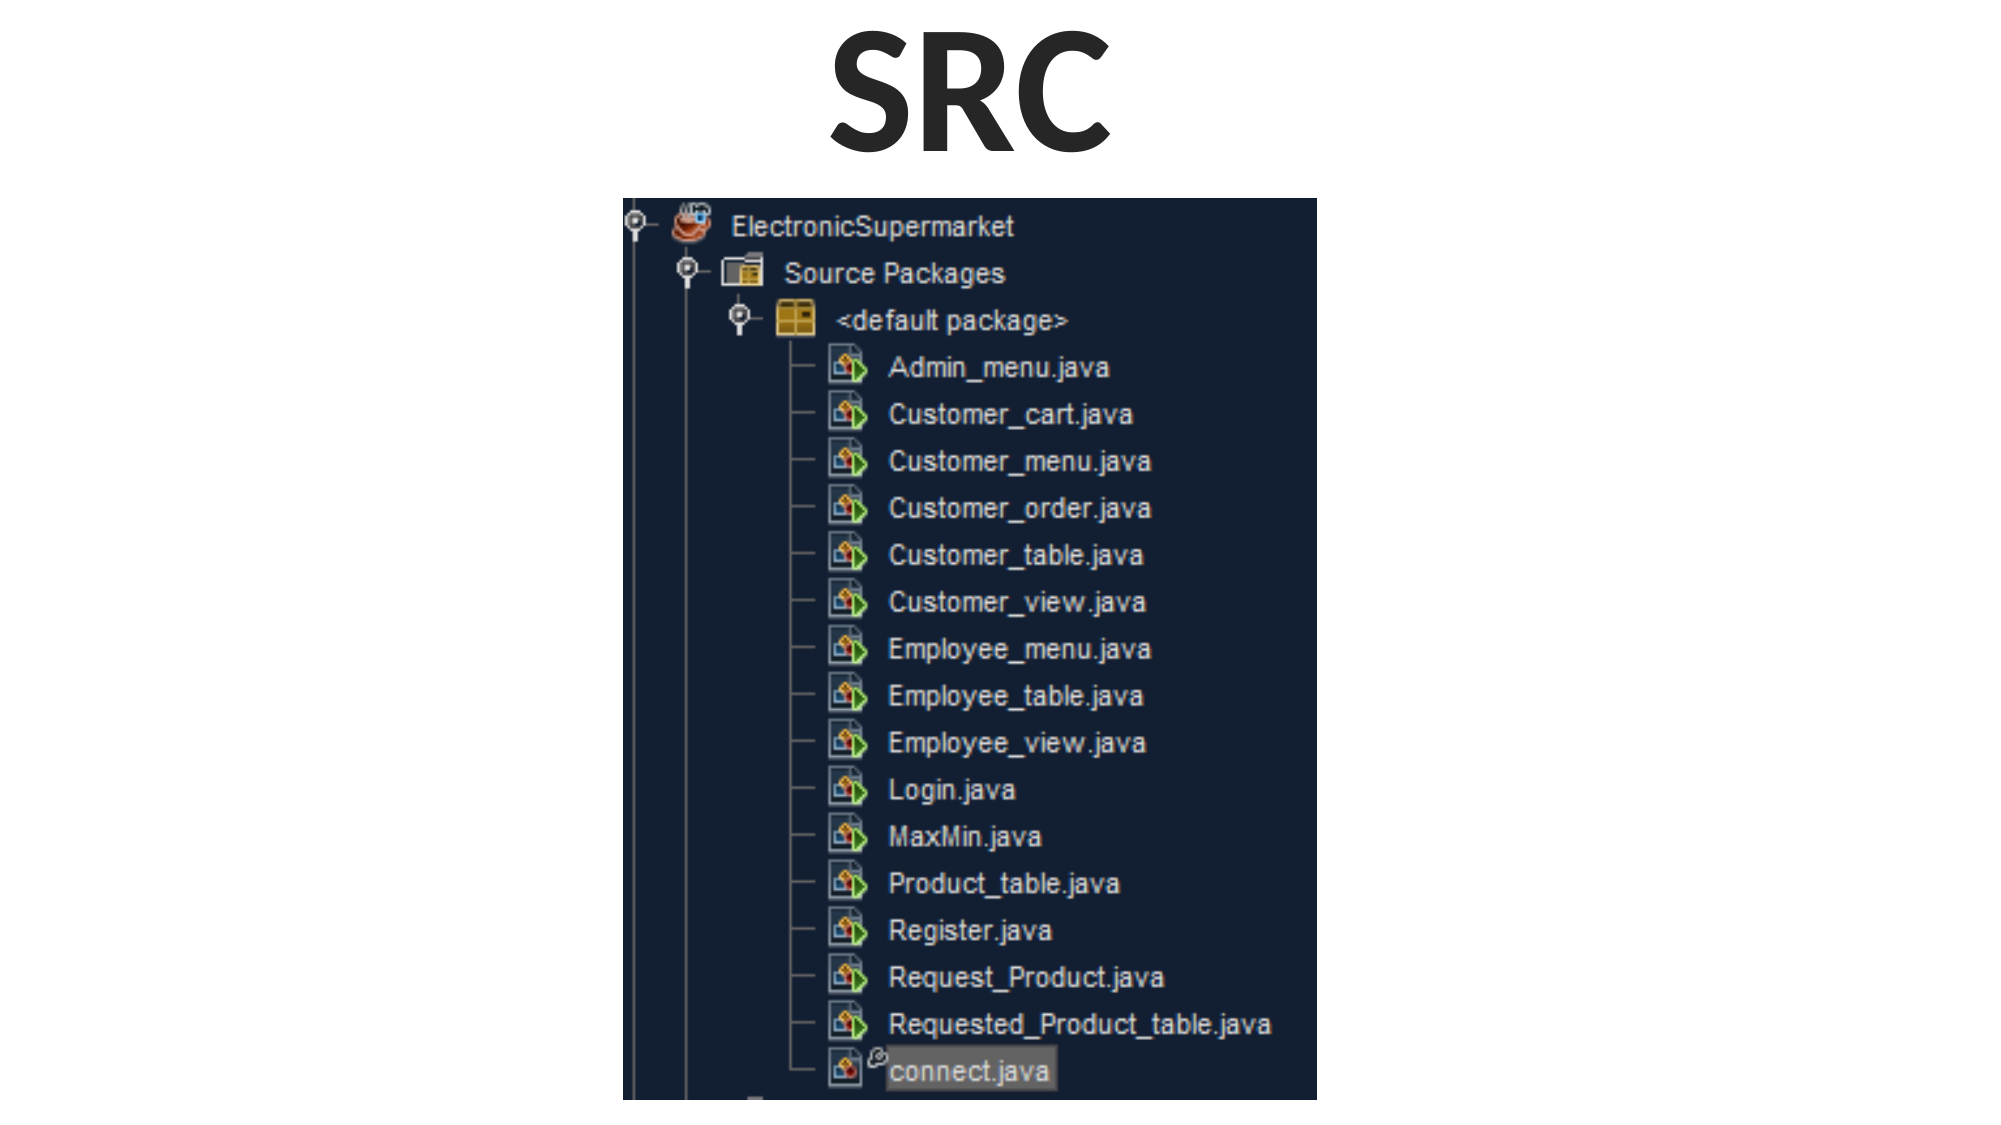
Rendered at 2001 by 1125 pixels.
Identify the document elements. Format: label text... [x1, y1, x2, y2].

picture [623, 198, 1317, 1100]
text_box SRC [546, 0, 1394, 196]
